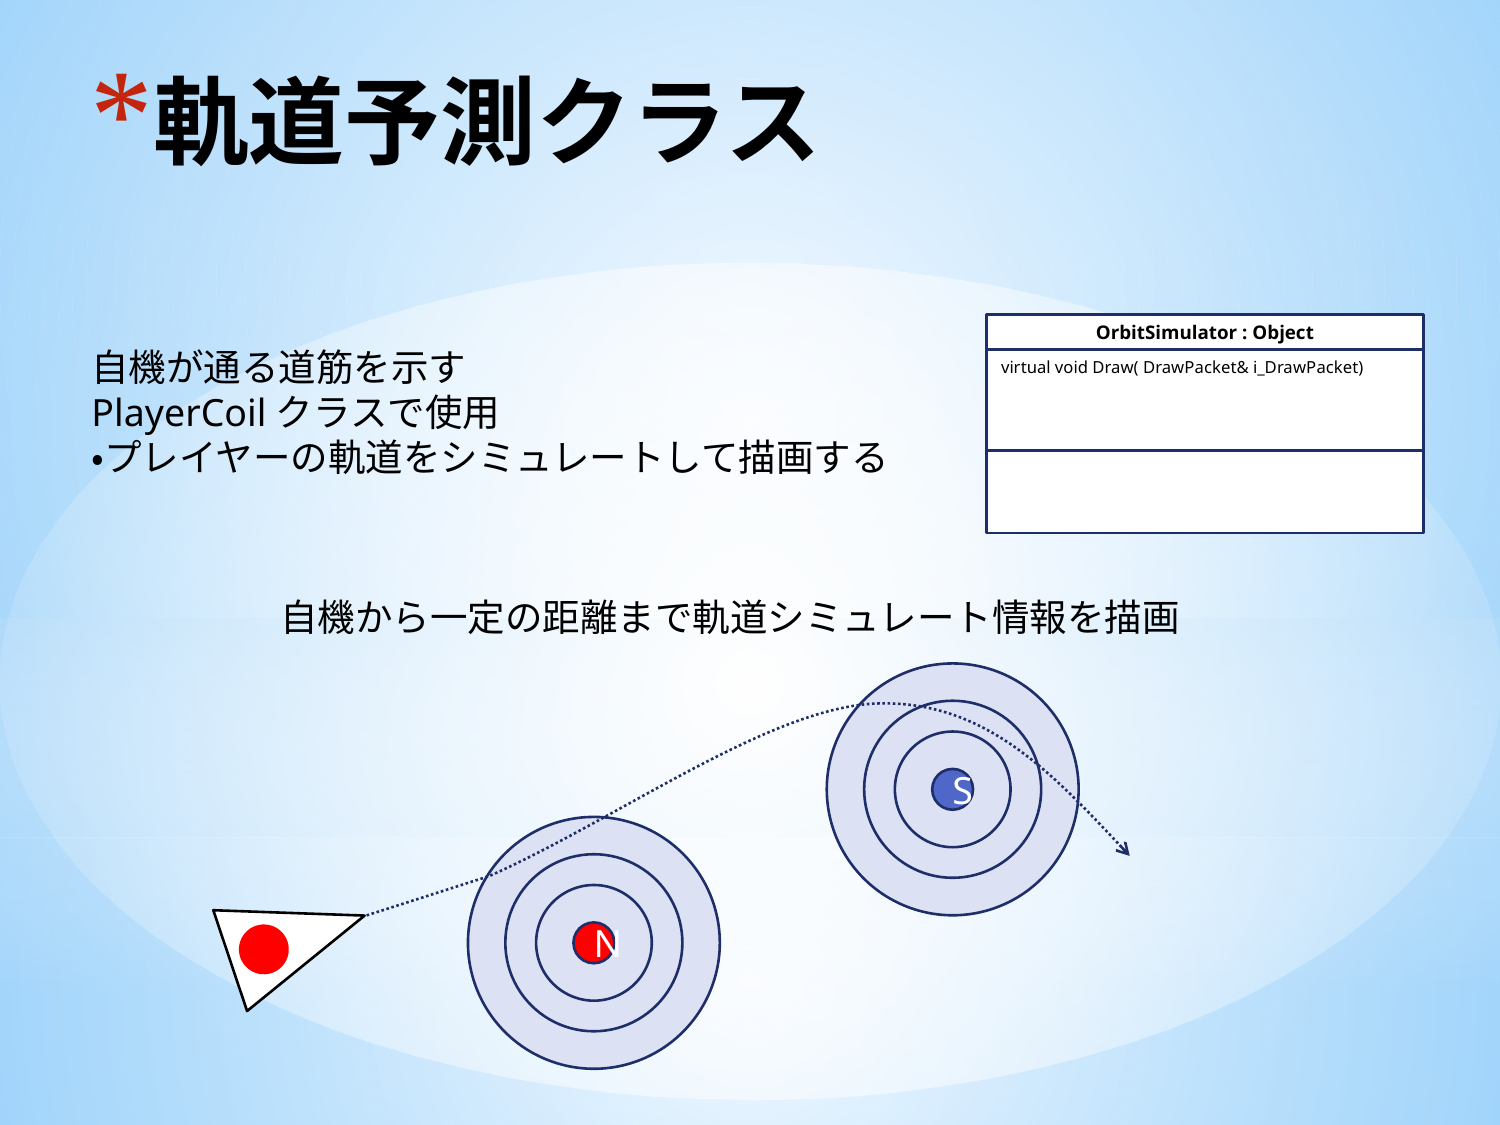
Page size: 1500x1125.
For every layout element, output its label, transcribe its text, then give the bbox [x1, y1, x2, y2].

text_box [1083, 806, 1130, 860]
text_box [985, 314, 1424, 534]
title 軌道予測クラス [76, 54, 1145, 243]
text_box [826, 663, 1079, 916]
text_box 自機が通る道筋を示す PlayerCoilクラスで使用 ・プレイヤーの軌道をシミュレートして描画する [76, 336, 939, 531]
text_box [366, 883, 461, 917]
text_box [609, 712, 820, 888]
text_box 自機から一定の距離まで軌道シミュレート情報を描画 [265, 586, 1247, 646]
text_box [243, 866, 351, 1010]
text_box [467, 816, 721, 1069]
